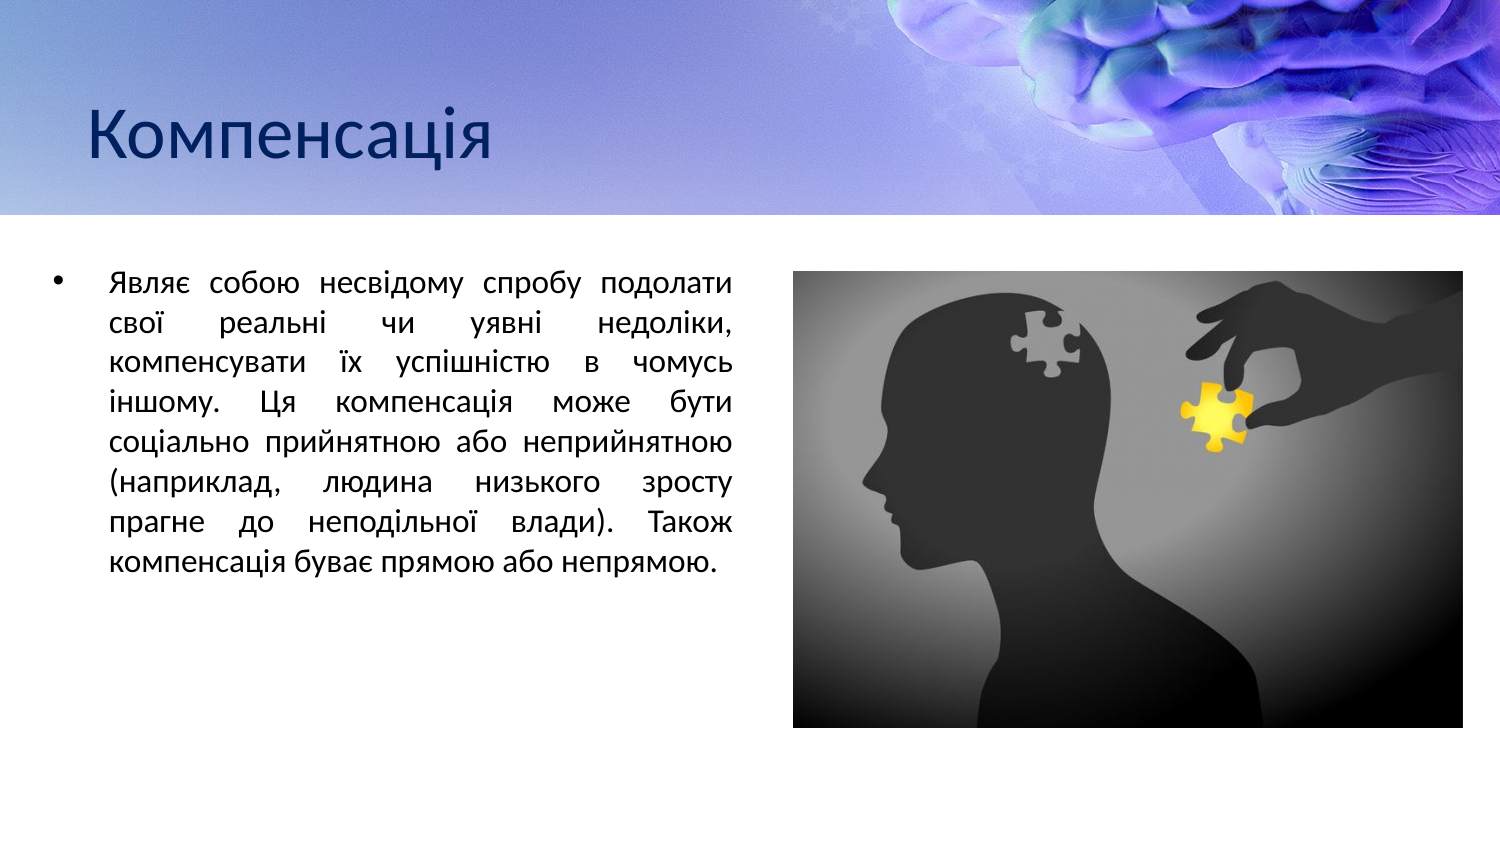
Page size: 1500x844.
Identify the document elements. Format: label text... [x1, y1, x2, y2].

list Являє собою несвідому спробу подолати свої реальні чи уявні недоліки, компенсувати їх успішністю в чомусь іншому. Ця компенсація може бути соціально прийнятною або неприйнятною (наприклад, людина низького зросту прагне до неподільної влади). Також компенсація буває прямою або непрямою. [37, 252, 749, 785]
picture [0, 0, 1500, 844]
title Компенсація [72, 65, 1425, 191]
